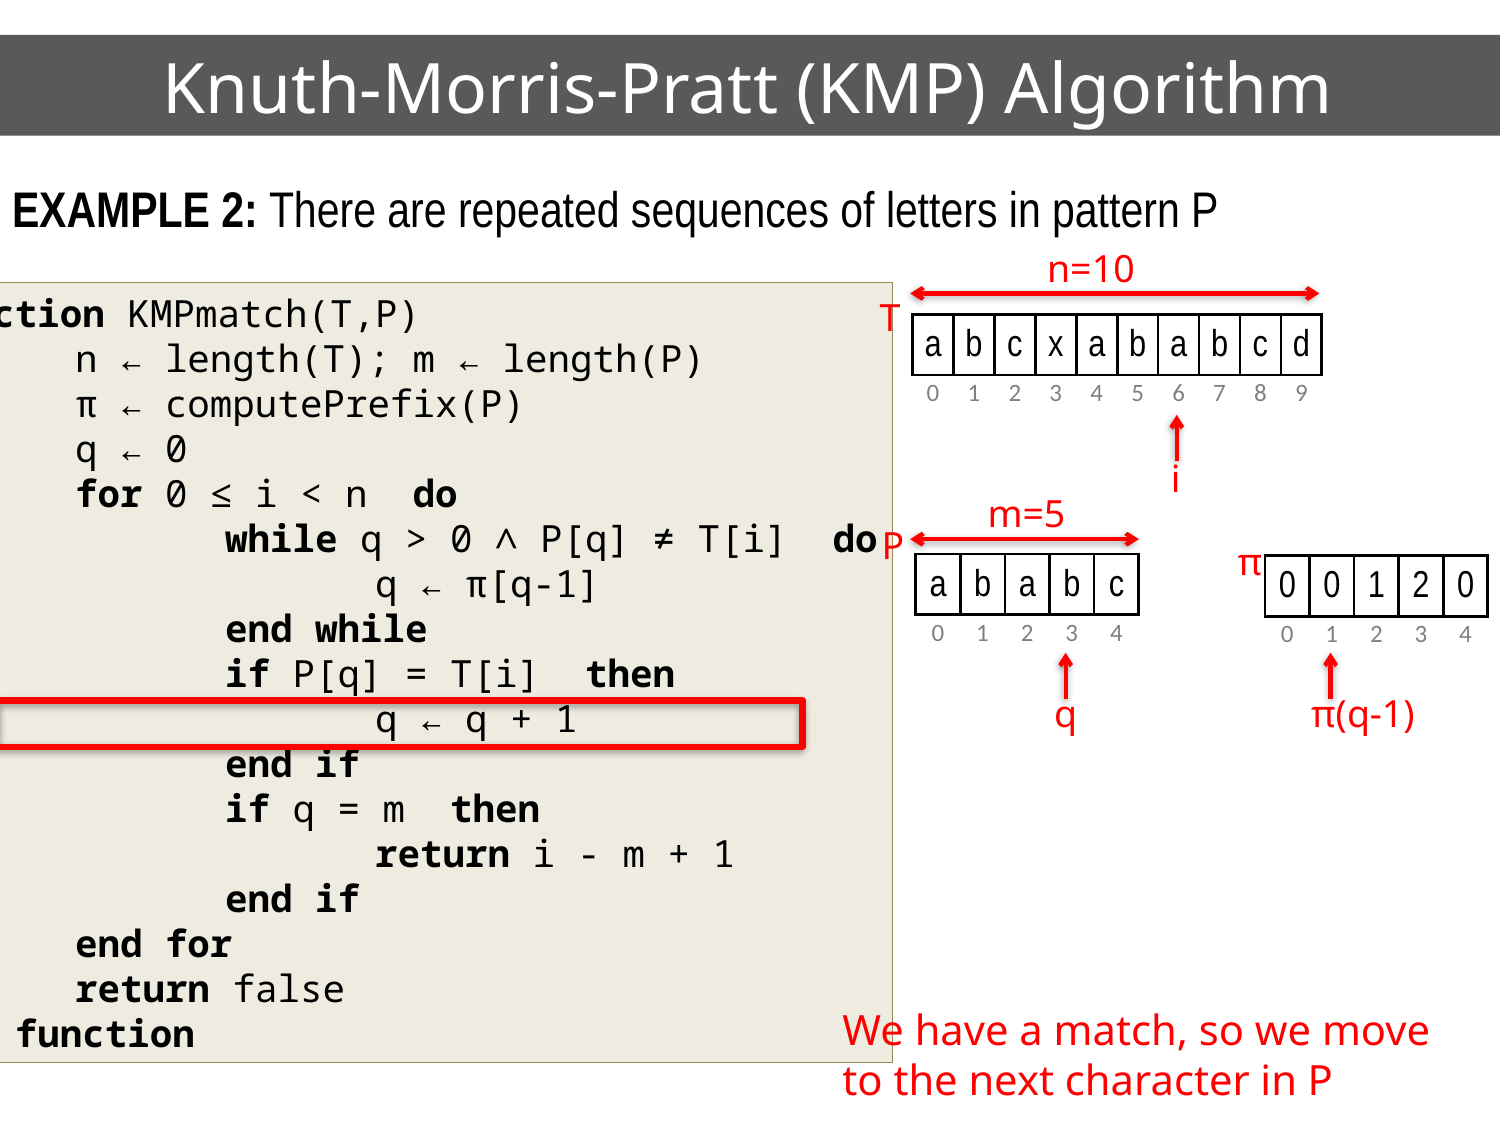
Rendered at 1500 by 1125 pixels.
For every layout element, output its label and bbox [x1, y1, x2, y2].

table_header [1282, 316, 1320, 374]
table_header [1051, 555, 1093, 613]
table_header [917, 555, 959, 613]
title [0, 34, 1500, 136]
table_header [1355, 557, 1397, 615]
text_box [1039, 652, 1092, 743]
table_cell [1265, 618, 1488, 677]
table_header [955, 316, 993, 374]
table_header [1200, 316, 1239, 374]
table_header [1241, 316, 1280, 374]
text_box [1296, 652, 1430, 743]
table_header [996, 316, 1034, 374]
table_header [1095, 555, 1137, 613]
text_box [1156, 414, 1196, 507]
table_header [1400, 557, 1442, 615]
table_header [1078, 316, 1116, 374]
text_box [0, 169, 1498, 1112]
table_header [1119, 316, 1157, 374]
table_header [1037, 316, 1075, 374]
table_header [962, 555, 1004, 613]
table_cell [913, 376, 1322, 436]
table_header [1445, 557, 1486, 615]
table_header [1311, 557, 1353, 615]
text_box [1222, 530, 1277, 591]
table_header [1159, 316, 1198, 374]
table_cell [916, 616, 1139, 676]
table_header [1006, 555, 1048, 613]
table_header [914, 316, 952, 374]
table_header [1266, 557, 1308, 615]
